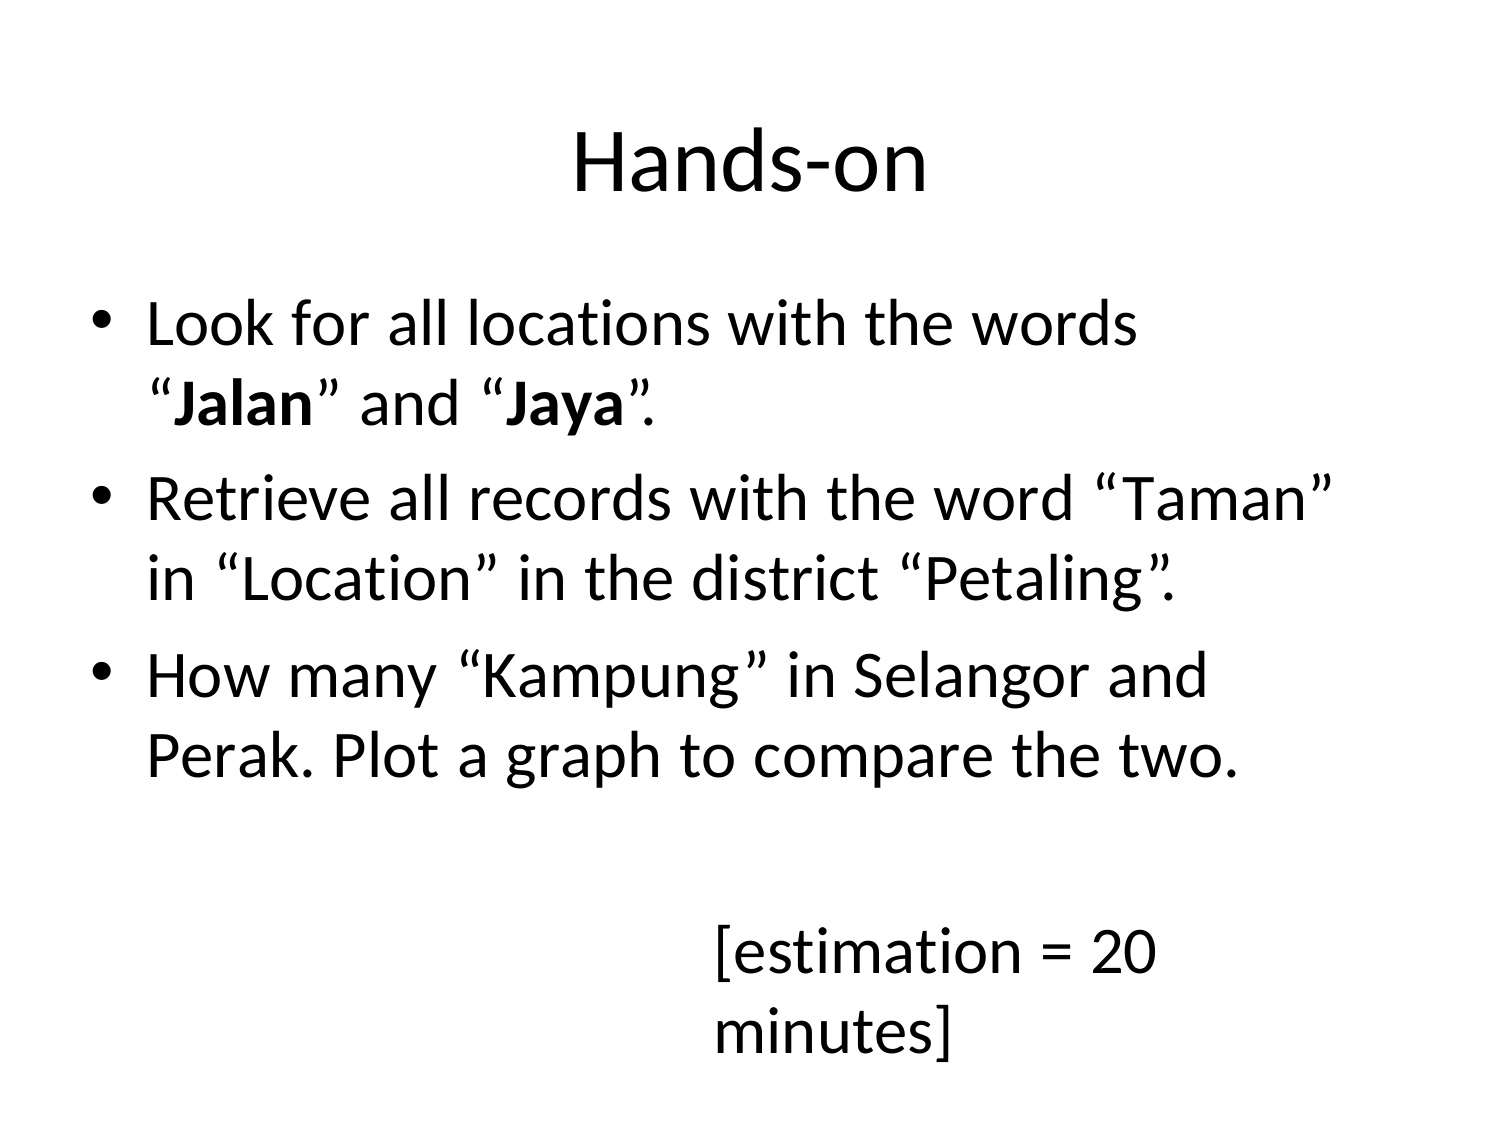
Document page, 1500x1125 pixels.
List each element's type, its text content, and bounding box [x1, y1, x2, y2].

title Hands-on [109, 99, 1391, 278]
text_box Look for all locations with the words “Jalan” and “Jaya”. Retrieve all records with the word “Taman” in “Location” in the district “Petaling”. How many “Kampung” in Selangor and Perak. Plot a graph to compare the two. [estimation = 20 minutes] [87, 278, 1412, 1067]
